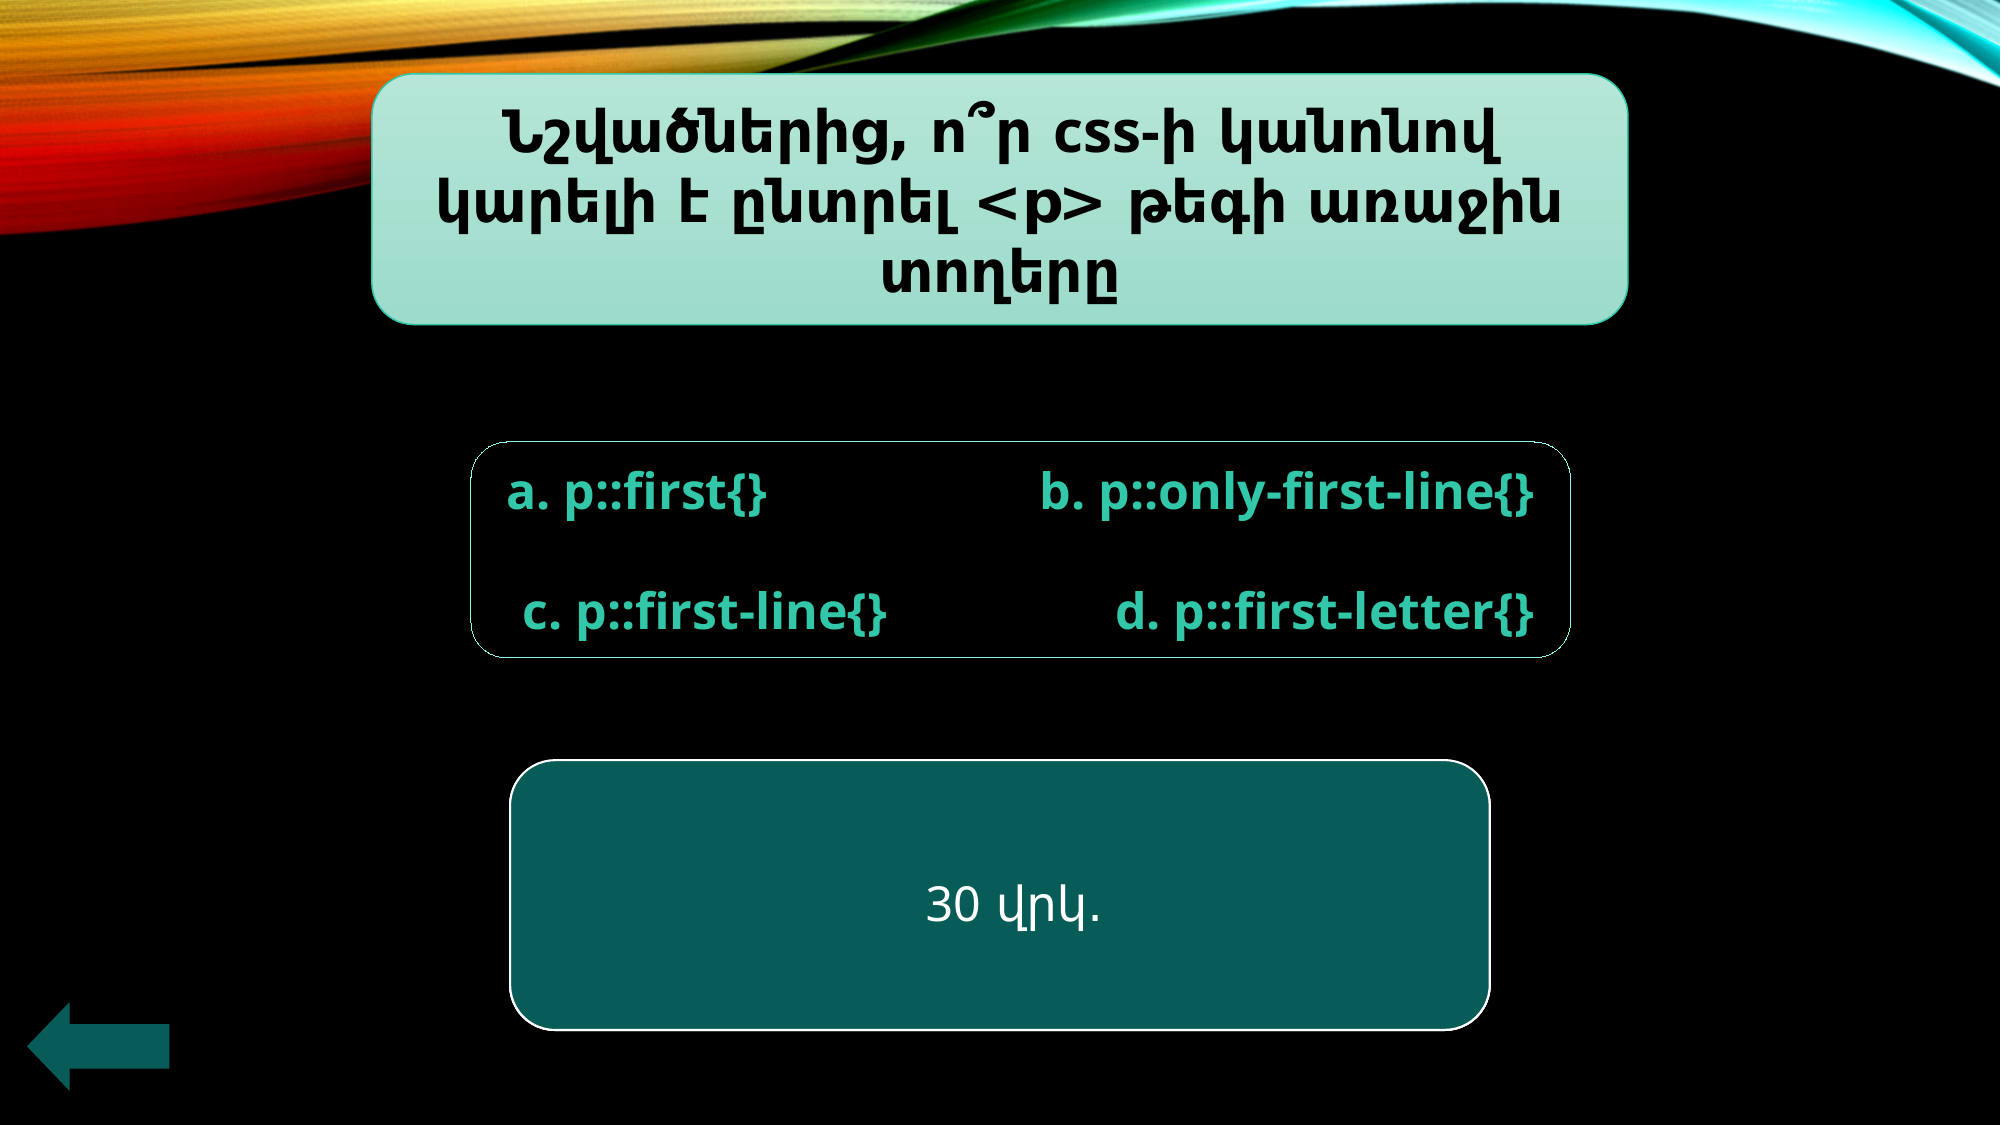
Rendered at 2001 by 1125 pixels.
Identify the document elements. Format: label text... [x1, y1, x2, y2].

text_box a. p::first{} b. p::only-first-line{} c. p::first-line{} d. p::first-letter{} [470, 441, 1571, 658]
text_box 30 վրկ․ [509, 759, 1491, 1031]
picture [0, 0, 2000, 237]
text_box Նշվածներից, ո՞ր css-ի կանոնով կարելի է ընտրել <p> թեգի առաջին տողերը [371, 72, 1629, 326]
text_box [26, 1001, 171, 1092]
